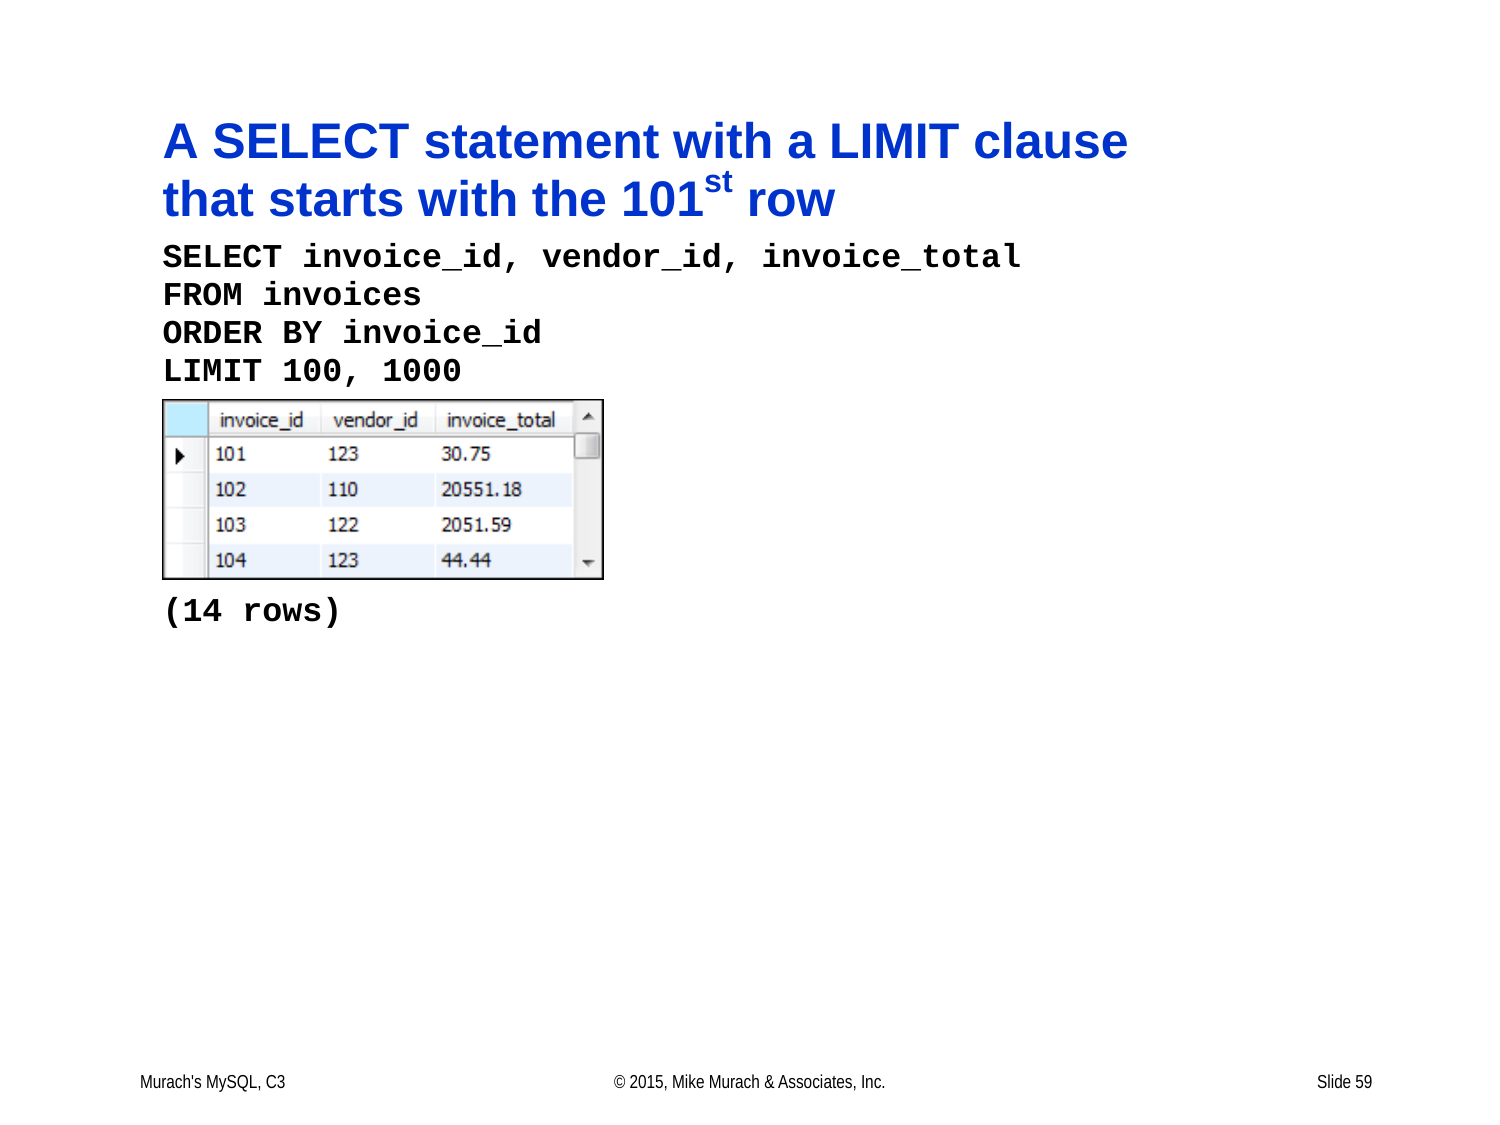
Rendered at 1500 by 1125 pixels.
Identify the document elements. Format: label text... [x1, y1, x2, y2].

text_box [162, 587, 1361, 651]
picture [162, 399, 604, 580]
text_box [162, 112, 1361, 439]
slide_number Murach's MySQL, C3 [124, 1024, 451, 1101]
footer © 2015, Mike Murach & Associates, Inc. [474, 1024, 1026, 1101]
slide_number Slide 59 [1074, 1024, 1388, 1101]
